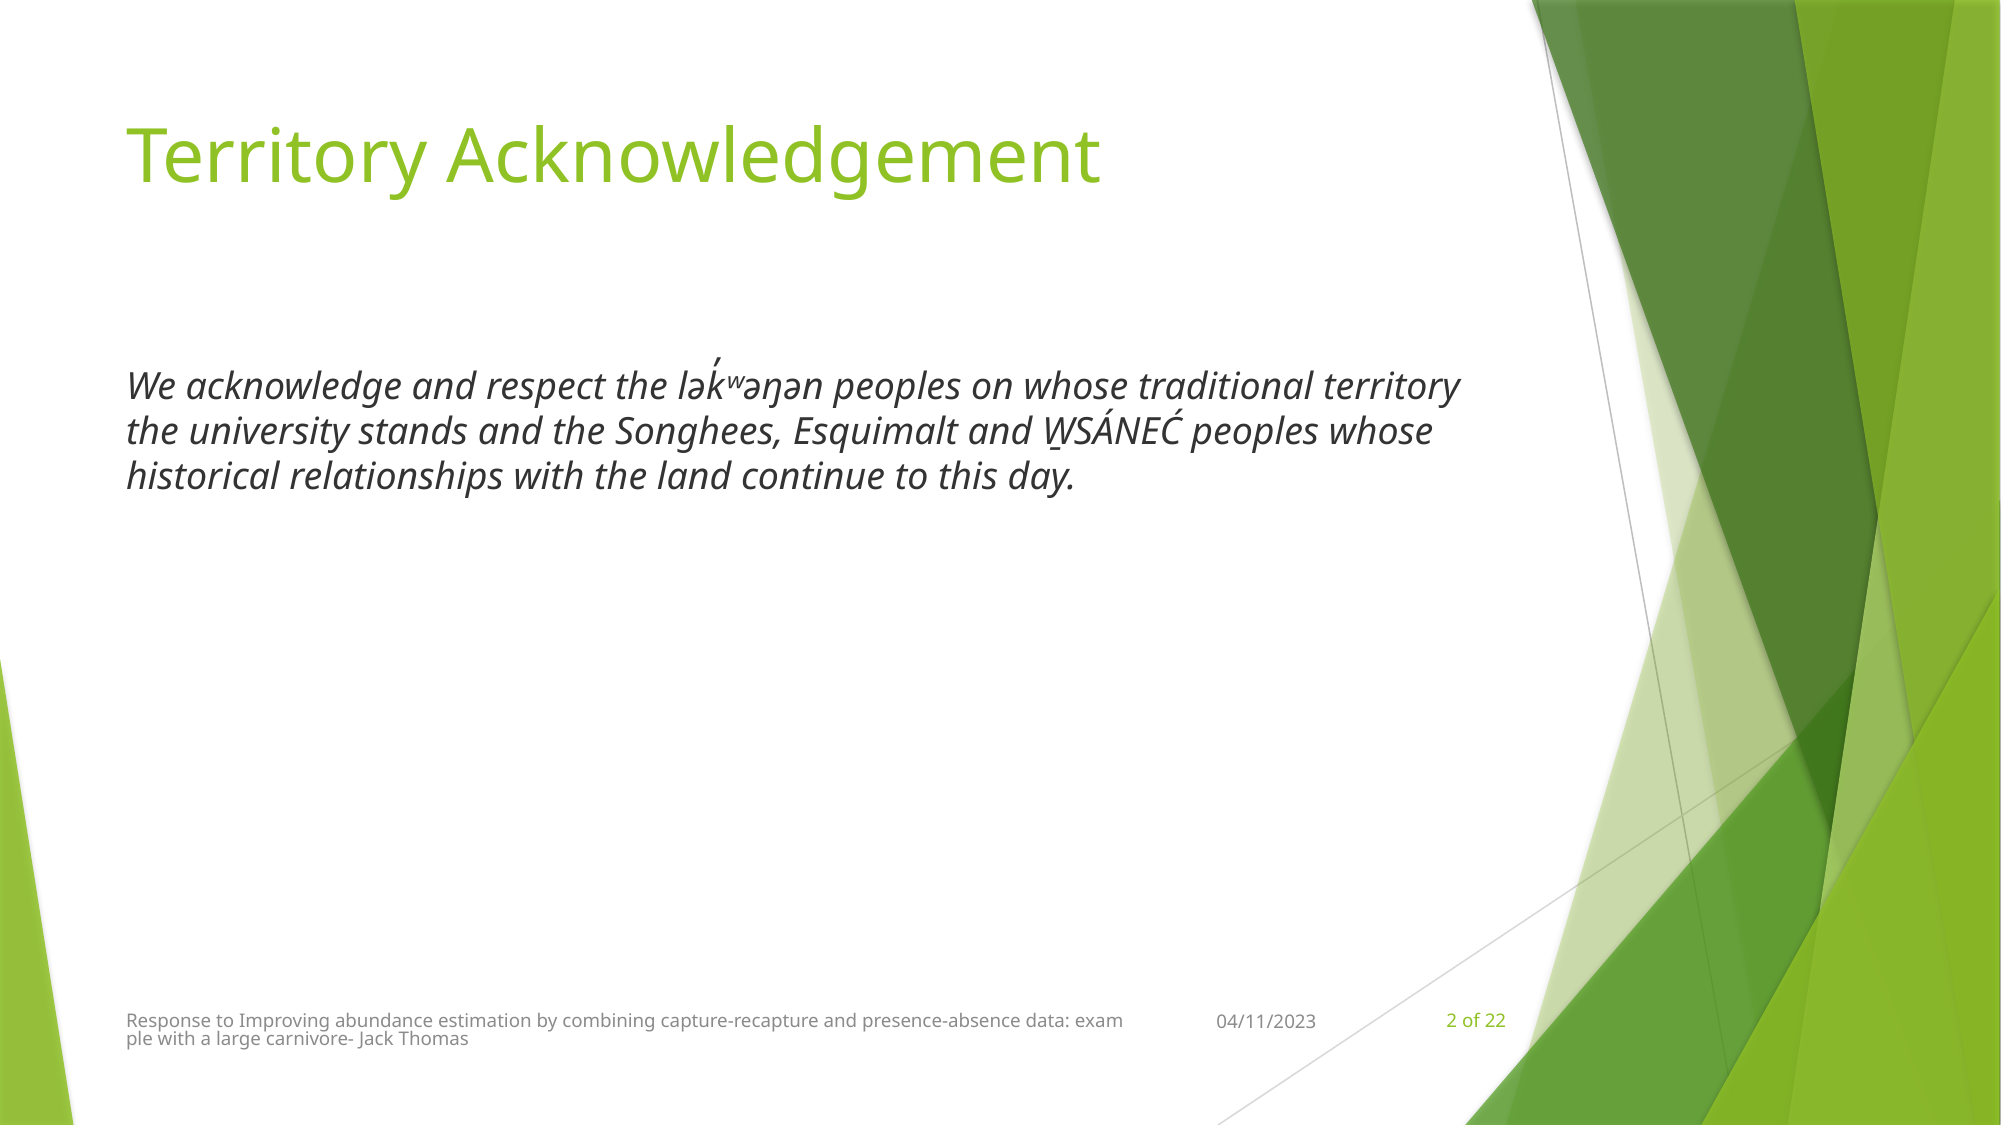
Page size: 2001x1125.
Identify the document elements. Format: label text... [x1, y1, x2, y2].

slide_number 2 of 22 [1409, 991, 1522, 1051]
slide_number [1181, 991, 1332, 1051]
list We acknowledge and respect the lək̓ʷəŋən peoples on whose traditional territory the university stands and the Songhees, Esquimalt and W̱SÁNEĆ peoples whose historical relationships with the land continue to this day. [111, 354, 1522, 992]
title Territory Acknowledgement [111, 99, 1522, 317]
footer Response to Improving abundance estimation by combining capture-recapture and presence-absence data: example with a large carnivore- Jack Thomas [111, 991, 1145, 1051]
